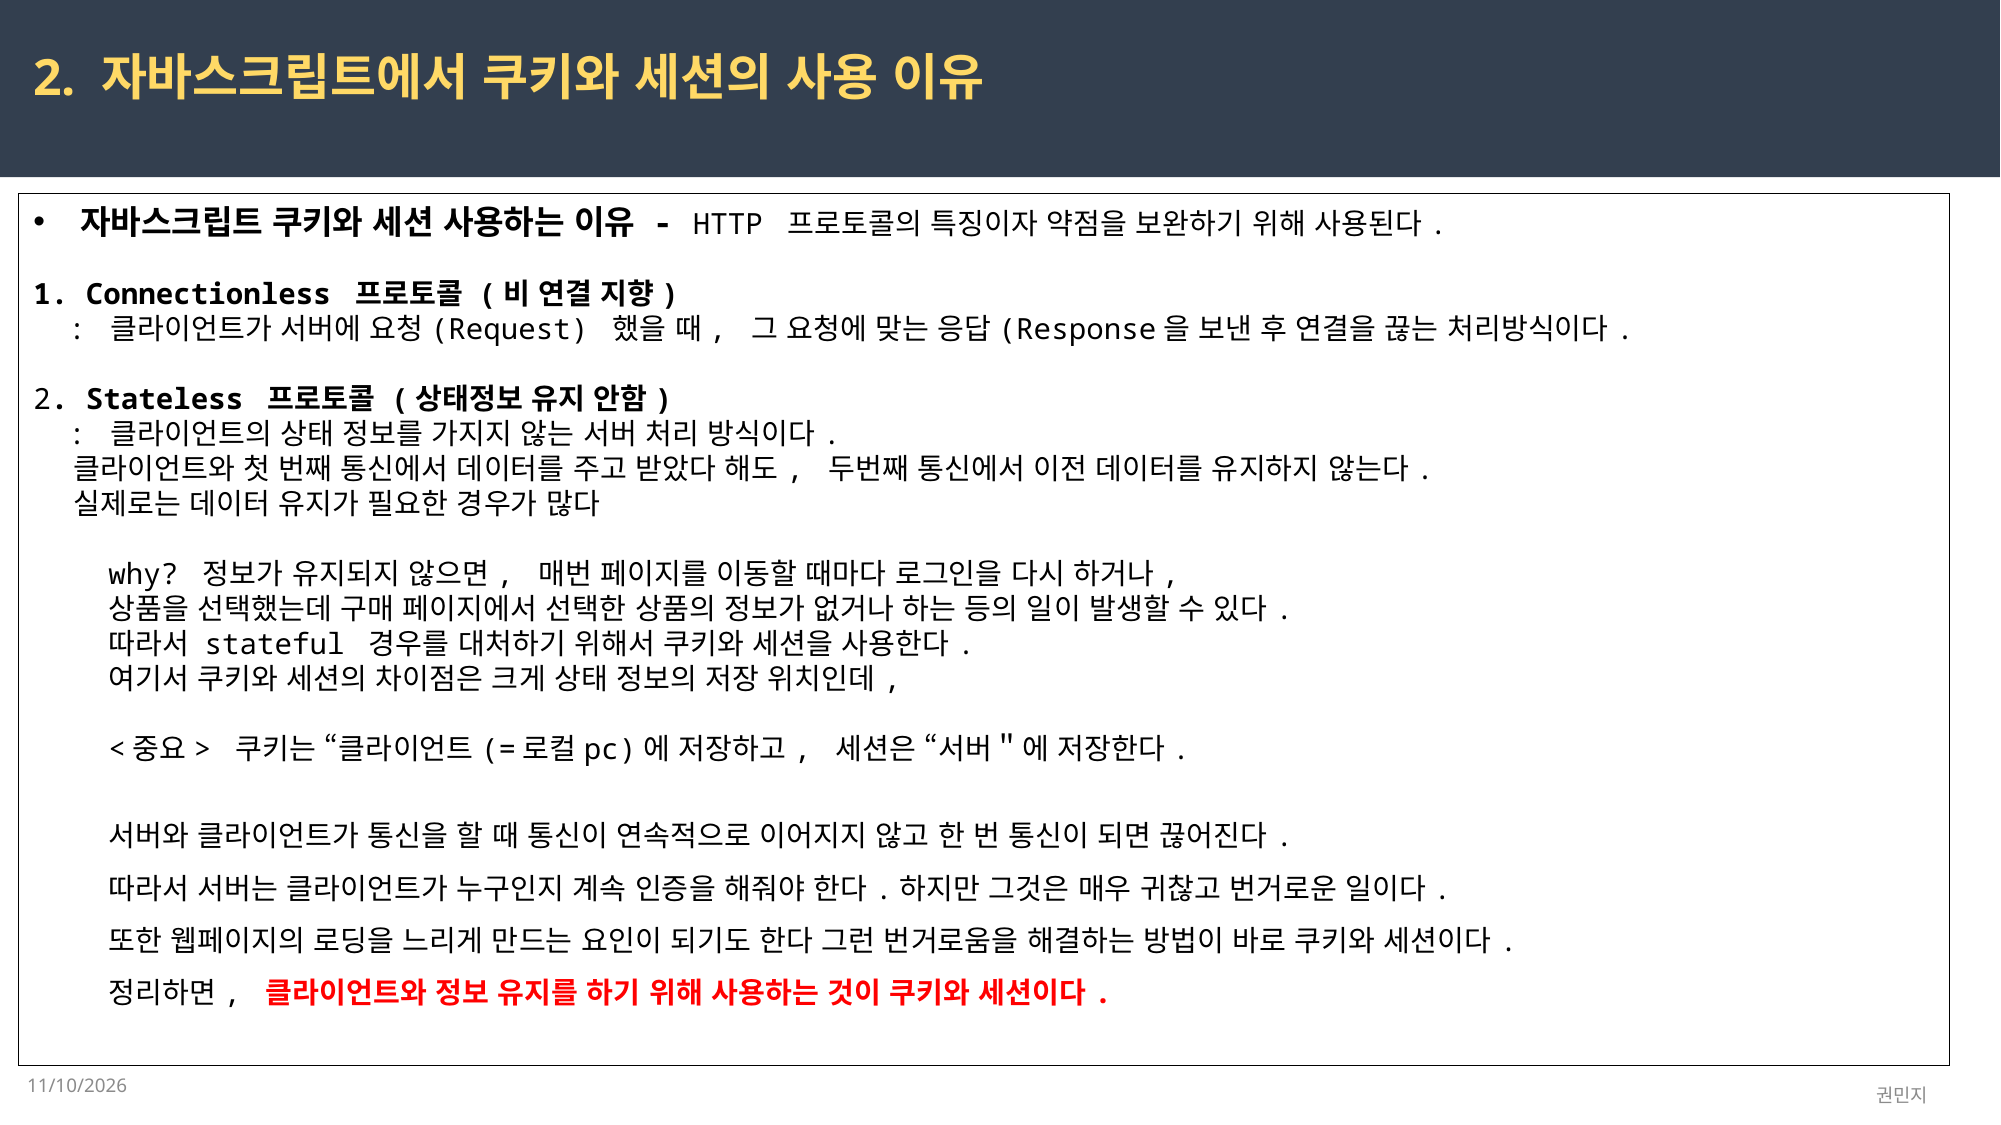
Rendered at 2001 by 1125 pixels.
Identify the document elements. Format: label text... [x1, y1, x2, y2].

text_box 자바스크립트 쿠키와 세션 사용하는 이유 - HTTP 프로토콜의 특징이자 약점을 보완하기 위해 사용된다. 1. Connectionless 프로토콜 (비 연결 지향) : 클라이언트가 서버에 요청(Request) 했을 때, 그 요청에 맞는 응답(Response을 보낸 후 연결을 끊는 처리방식이다. 2. Stateless 프로토콜 (상태정보 유지 안함) : 클라이언트의 상태 정보를 가지지 않는 서버 처리 방식이다. 클라이언트와 첫 번째 통신에서 데이터를 주고 받았다 해도, 두번째 통신에서 이전 데이터를 유지하지 않는다. 실제로는 데이터 유지가 필요한 경우가 많다 why? 정보가 유지되지 않으면, 매번 페이지를 이동할 때마다 로그인을 다시 하거나, 상품을 선택했는데 구매 페이지에서 선택한 상품의 정보가 없거나 하는 등의 일이 발생할 수 있다. 따라서 stateful 경우를 대처하기 위해서 쿠키와 세션을 사용한다. 여기서 쿠키와 세션의 차이점은 크게 상태 정보의 저장 위치인데, <중요> 쿠키는 “클라이언트(=로컬pc)에 저장하고, 세션은 “서버＂에 저장한다. 서버와 클라이언트가 통신을 할 때 통신이 연속적으로 이어지지 않고 한 번 통신이 되면 끊어진다. 따라서 서버는 클라이언트가 누구인지 계속 인증을 해줘야 한다.하지만 그것은 매우 귀찮고 번거로운 일이다. 또한 웹페이지의 로딩을 느리게 만드는 요인이 되기도 한다 그런 번거로움을 해결하는 방법이 바로 쿠키와 세션이다. 정리하면, 클라이언트와 정보 유지를 하기 위해 사용하는 것이 쿠키와 세션이다. [18, 193, 1950, 1066]
text_box [0, 0, 2000, 178]
footer 권민지 [1805, 1065, 1999, 1125]
text_box 2. 자바스크립트에서 쿠키와 세션의 사용 이유 [18, 38, 1985, 113]
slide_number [12, 1056, 462, 1117]
